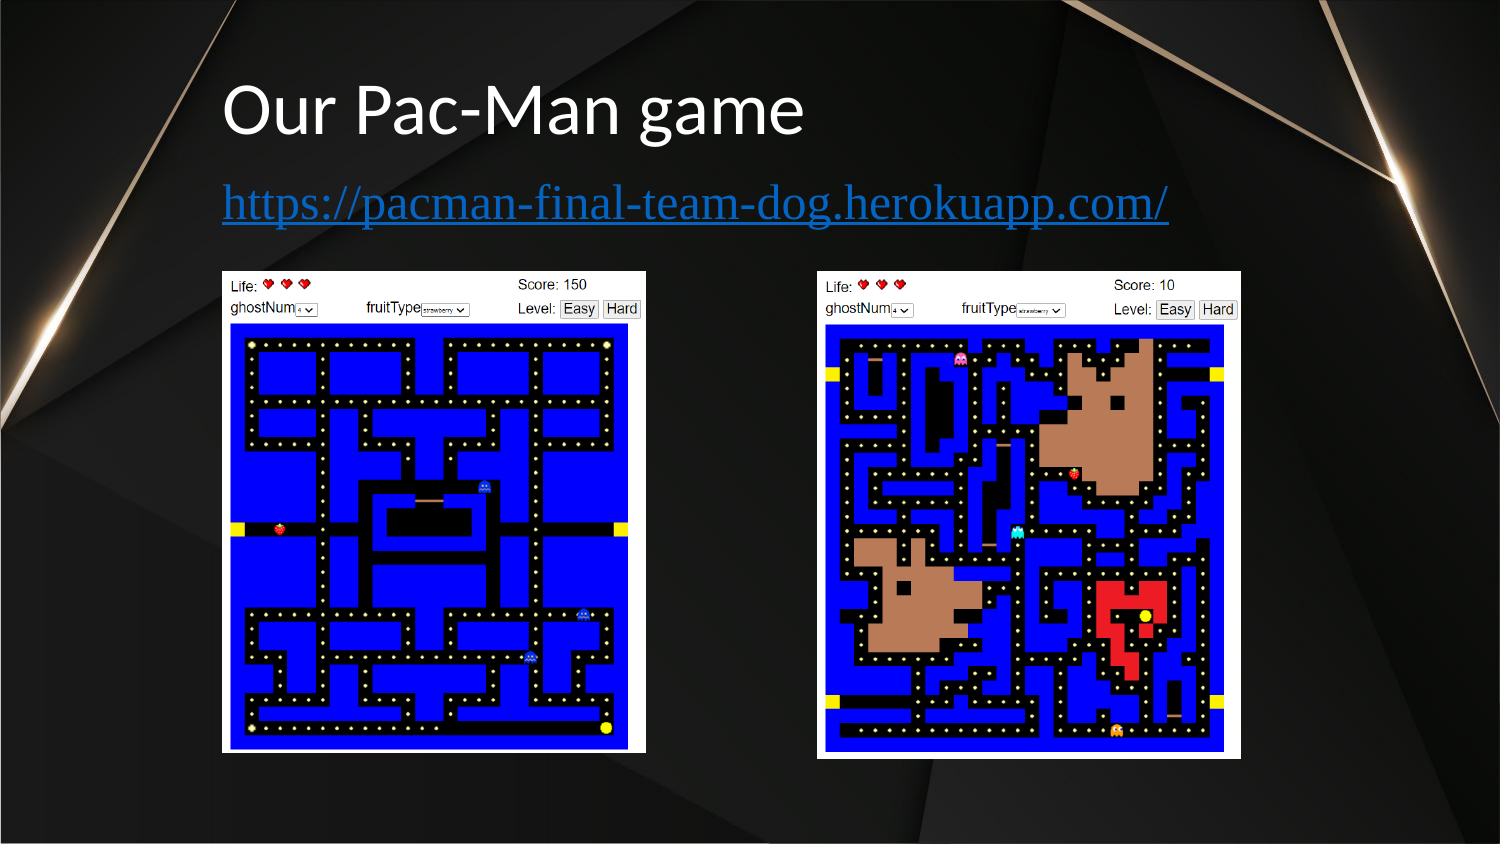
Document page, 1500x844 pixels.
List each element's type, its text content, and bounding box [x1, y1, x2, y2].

text_box Our Pac-Man game [207, 52, 872, 158]
picture [0, 0, 1500, 844]
text_box https://pacman-final-team-dog.herokuapp.com/ [207, 161, 1268, 237]
